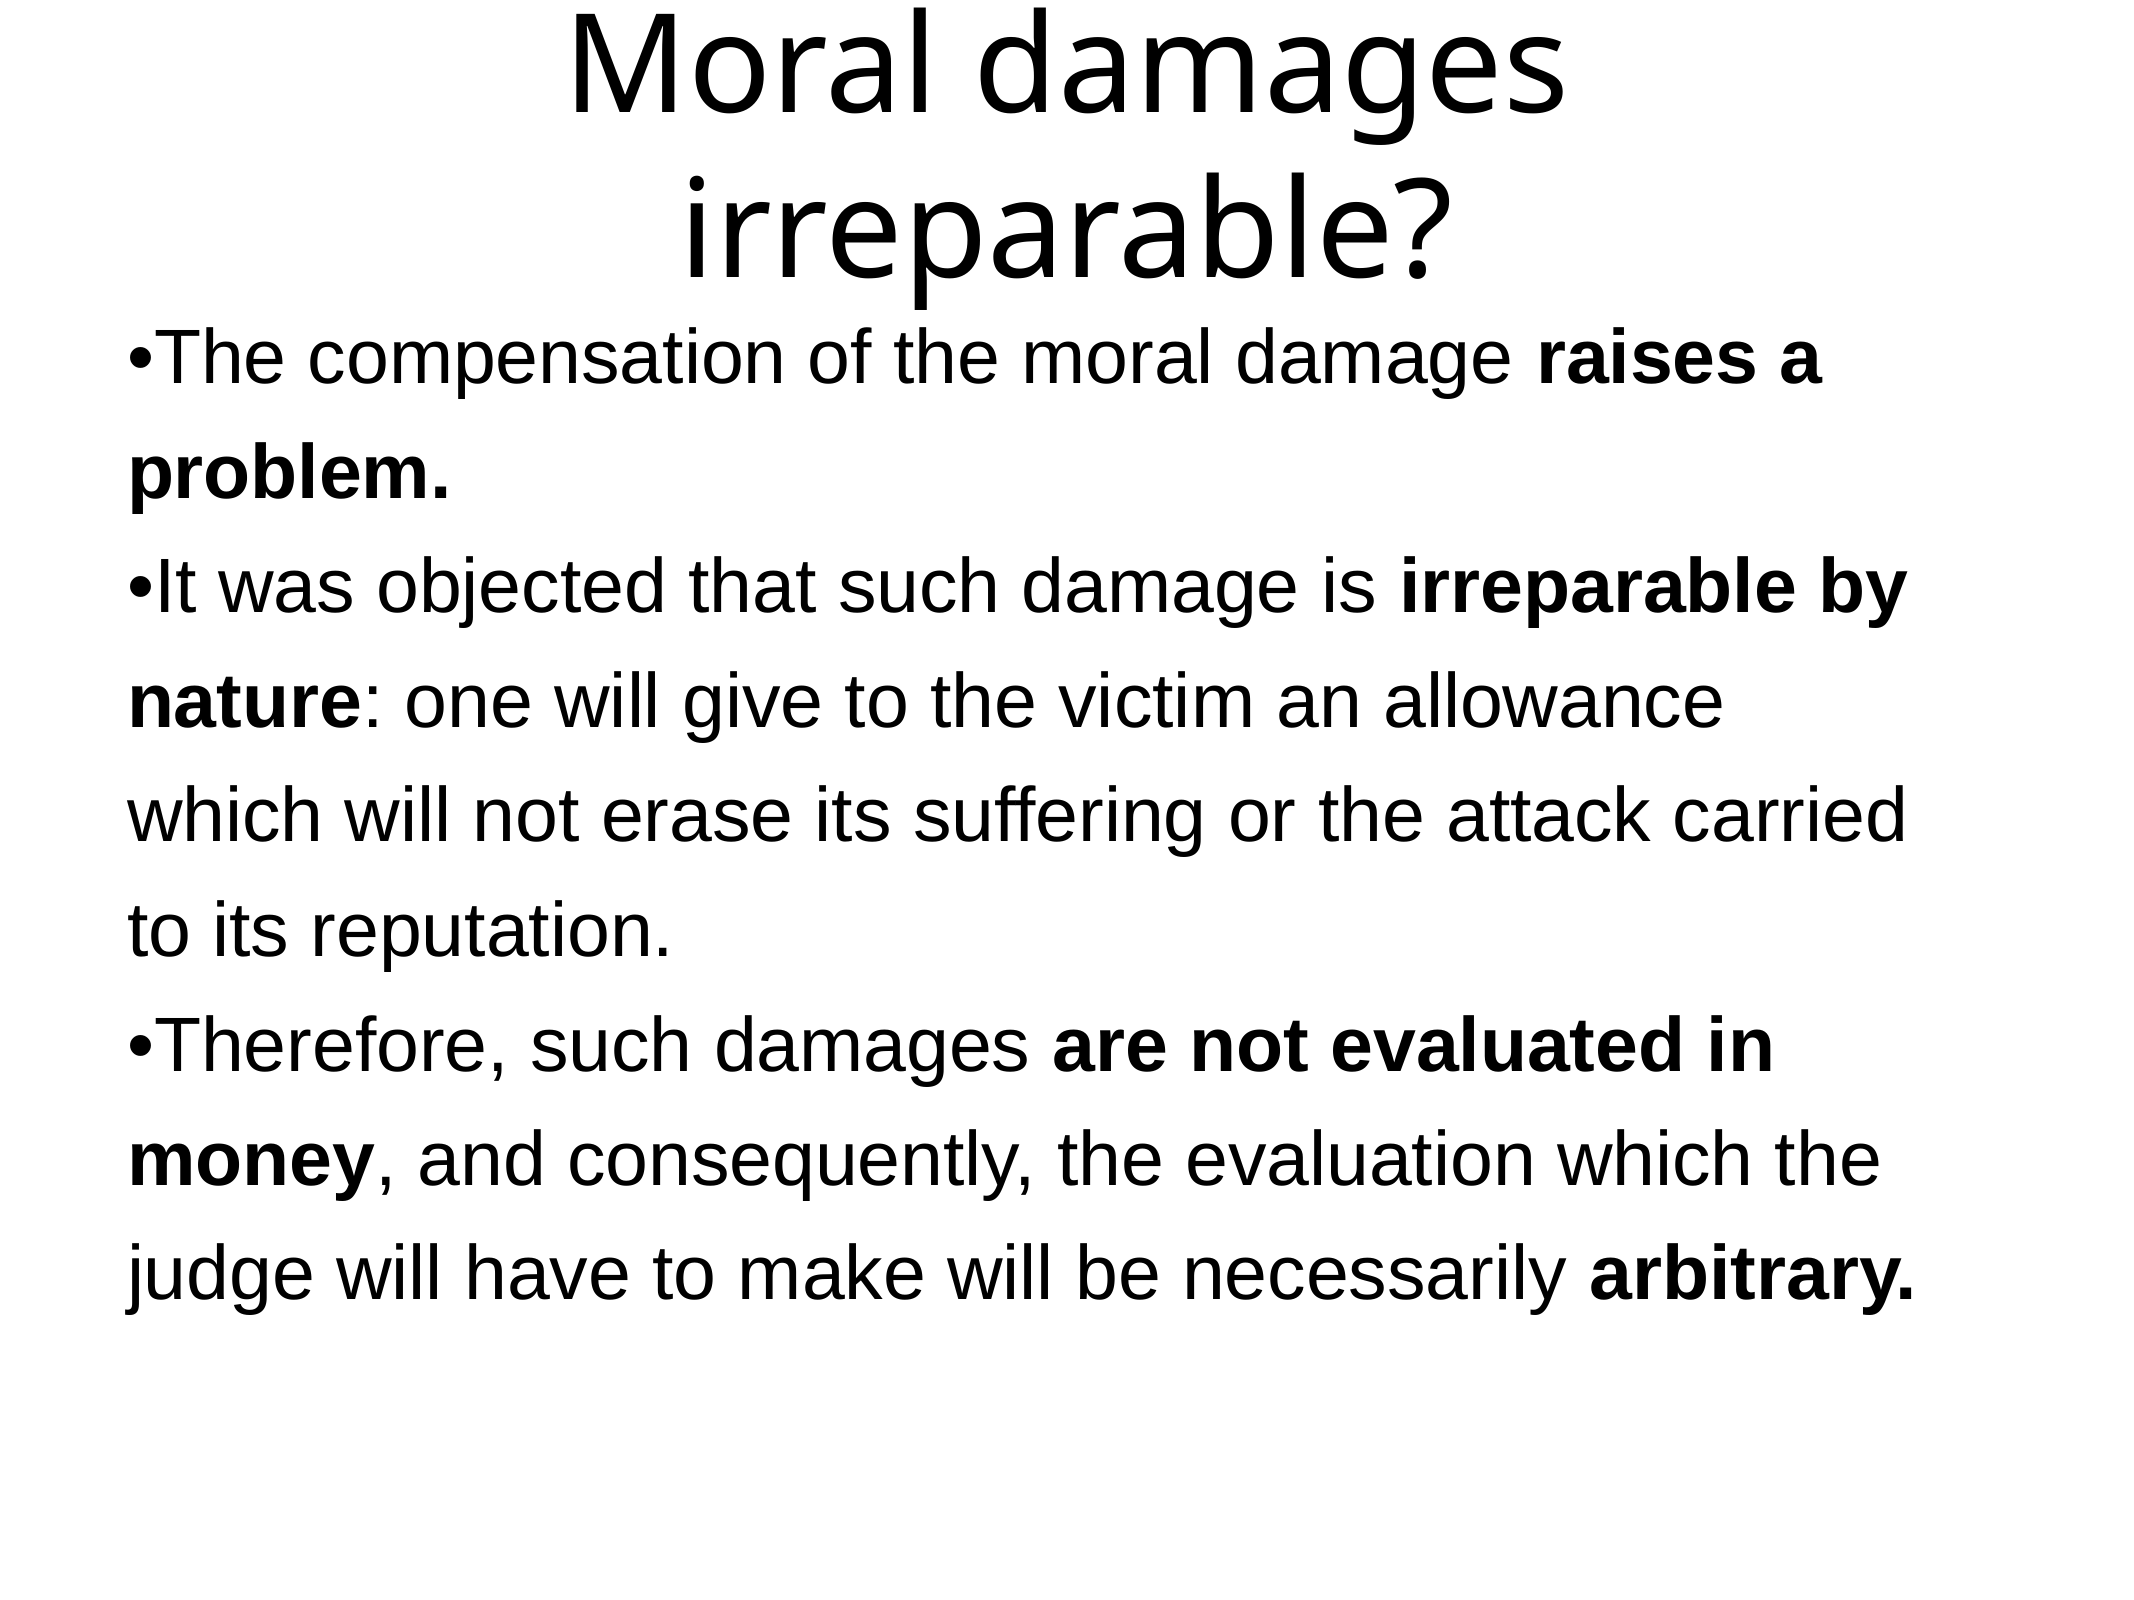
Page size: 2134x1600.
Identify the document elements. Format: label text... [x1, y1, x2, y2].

title Moral damages irreparable? [155, 41, 1978, 239]
list •The compensation of the moral damage raises a problem. •It was objected that such damage is irreparable by nature: one will give to the victim an allowance which will not erase its suffering or the attack carried to its reputation. •Therefore, such damages are not evaluated in money, and consequently, the evaluation which the judge will have to make will be necessarily arbitrary. [118, 215, 1941, 1385]
